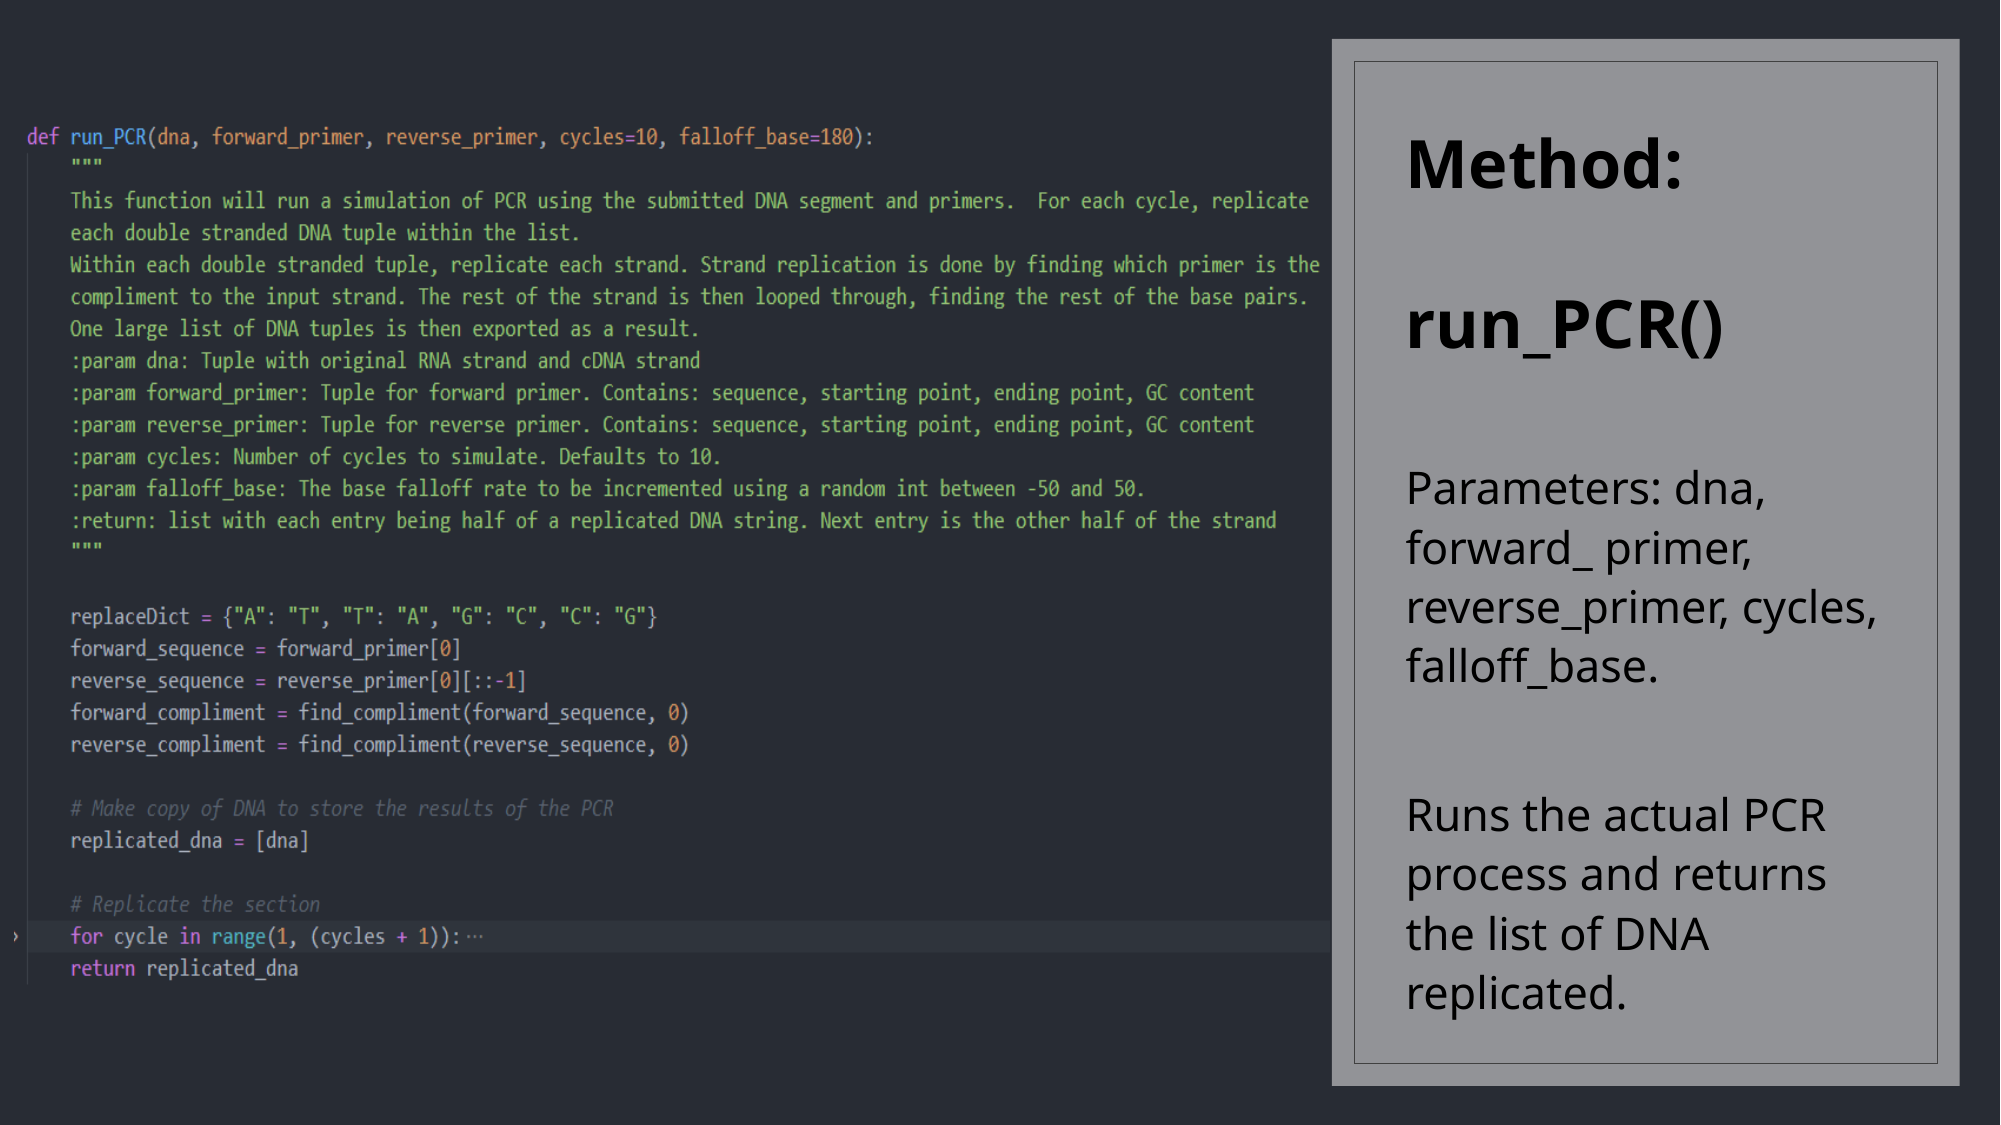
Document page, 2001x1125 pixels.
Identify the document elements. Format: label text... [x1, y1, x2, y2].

title Method: run_PCR() [1390, 98, 1907, 369]
list Parameters: dna, forward_ primer, reverse_primer, cycles, falloff_base. Runs the actual PCR process and returns the list of DNA replicated. [1390, 391, 1907, 1026]
picture [14, 98, 1330, 1008]
